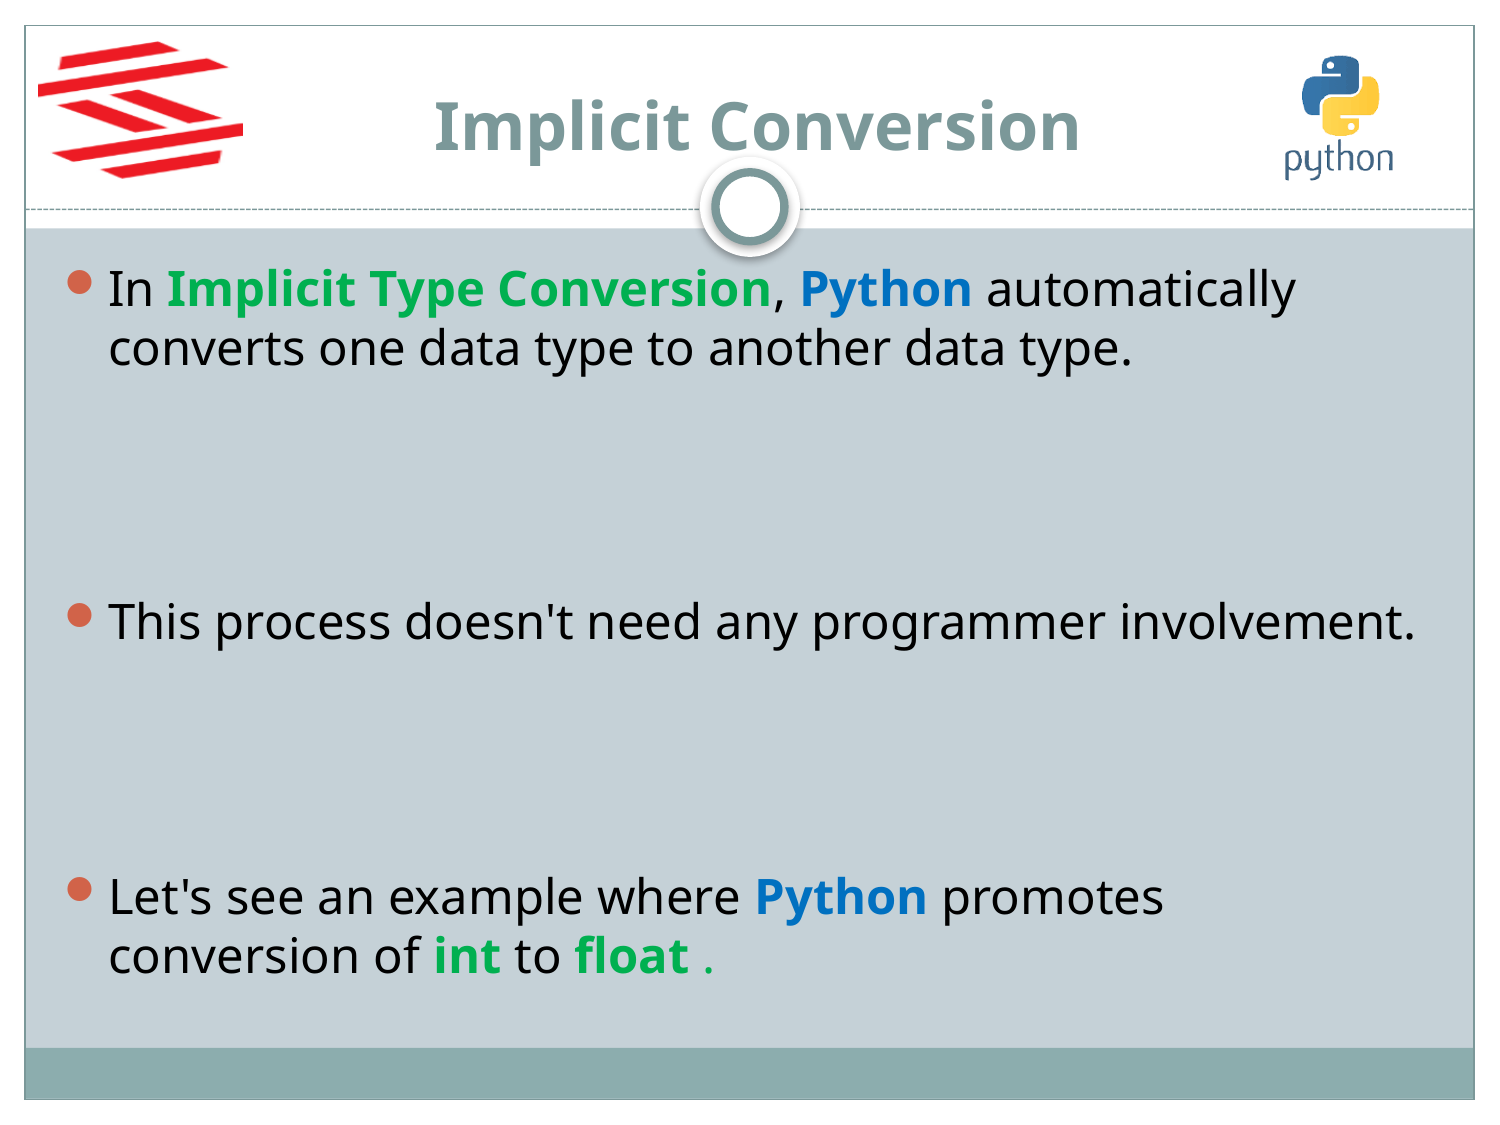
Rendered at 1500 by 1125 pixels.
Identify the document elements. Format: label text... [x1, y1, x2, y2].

picture [1206, 53, 1471, 186]
title Implicit Conversion [248, 46, 1459, 172]
list In Implicit Type Conversion, Python automatically converts one data type to another data type. This process doesn't need any programmer involvement. Let's see an example where Python promotes conversion of int to float . [49, 250, 1445, 1047]
picture [37, 40, 243, 185]
